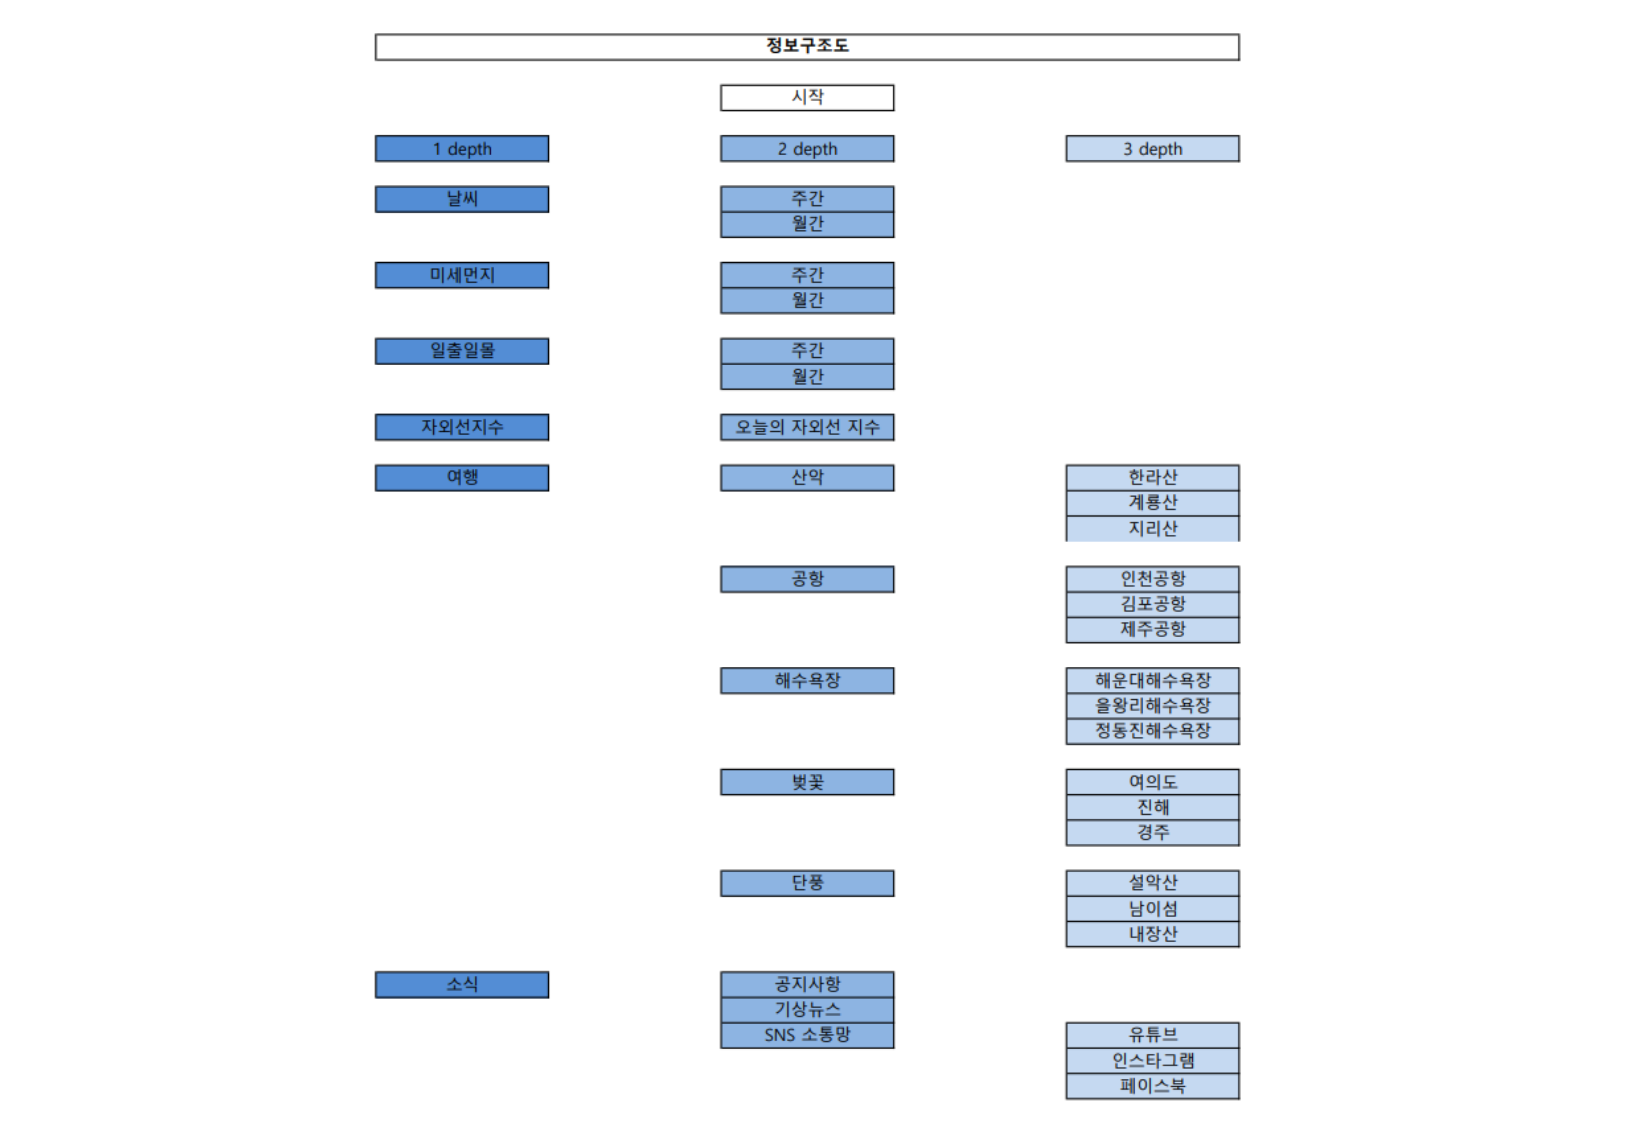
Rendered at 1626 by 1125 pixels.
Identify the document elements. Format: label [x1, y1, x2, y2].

picture [363, 18, 1262, 1115]
